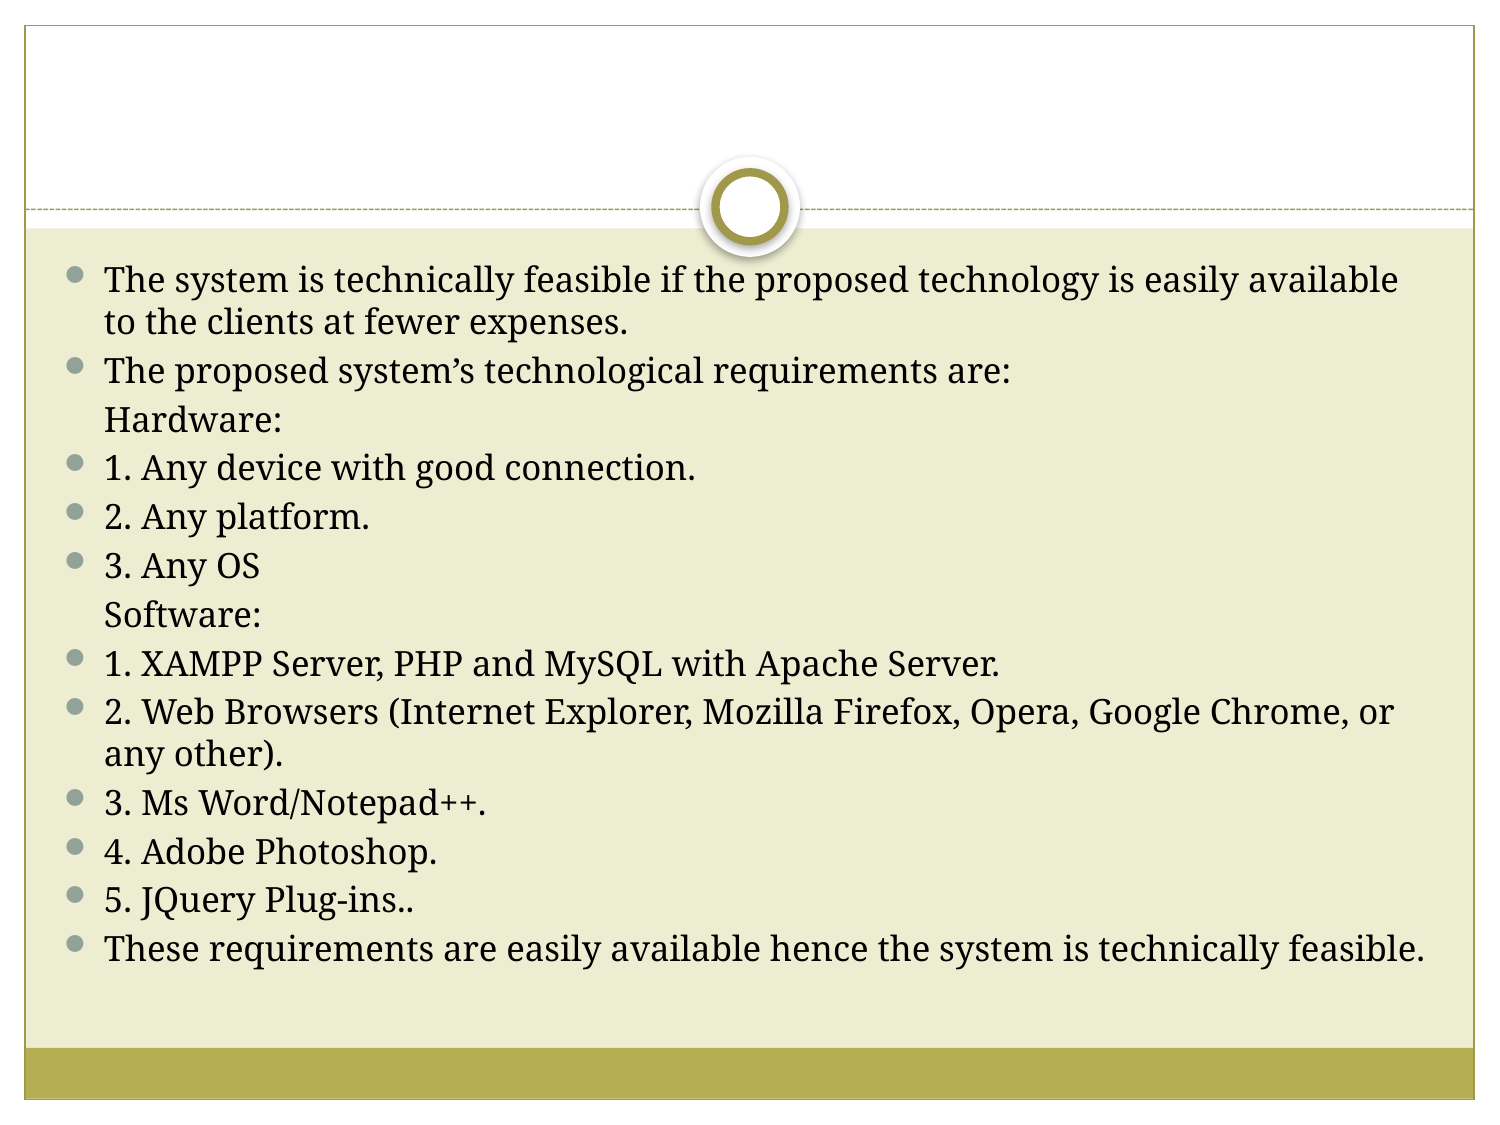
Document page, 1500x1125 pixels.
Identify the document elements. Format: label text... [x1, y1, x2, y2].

list The system is technically feasible if the proposed technology is easily available to the clients at fewer expenses. The proposed system’s technological requirements are: Hardware: 1. Any device with good connection. 2. Any platform. 3. Any OS Software: 1. XAMPP Server, PHP and MySQL with Apache Server. 2. Web Browsers (Internet Explorer, Mozilla Firefox, Opera, Google Chrome, or any other). 3. Ms Word/Notepad++. 4. Adobe Photoshop. 5. JQuery Plug-ins.. These requirements are easily available hence the system is technically feasible. [49, 250, 1445, 1001]
